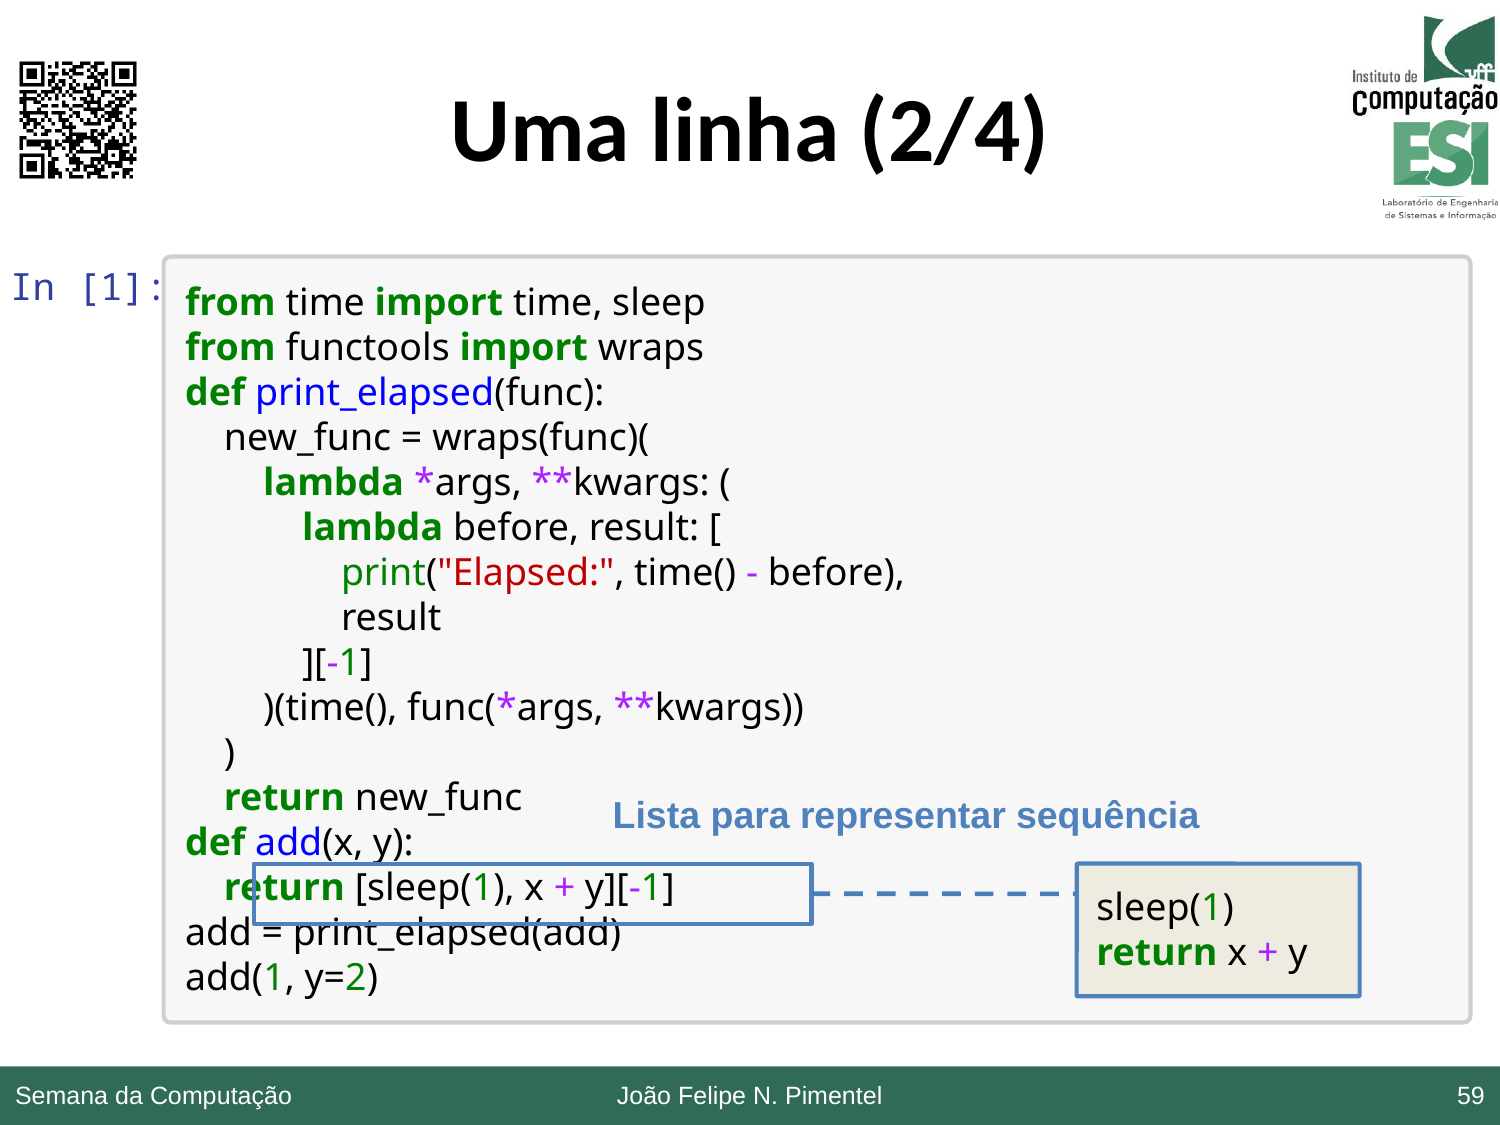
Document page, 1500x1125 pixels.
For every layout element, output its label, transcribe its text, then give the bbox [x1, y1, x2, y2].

title Uma linha (2/4) [150, 30, 1350, 219]
text_box Lista para representar sequência [597, 783, 1215, 844]
slide_number 59 [1149, 1065, 1500, 1125]
text_box sleep(1) return x + y [1074, 861, 1362, 999]
text_box [252, 862, 814, 926]
picture [12, 54, 143, 185]
footer João Felipe N. Pimentel [512, 1065, 988, 1125]
slide_number Semana da Computação [0, 1065, 350, 1125]
text_box from time import time, sleep from functools import wraps def print_elapsed(func): new_func = wraps(func)( lambda *args, **kwargs: ( lambda before, result: [ print("Elapsed:", time() - before), result ][-1] )(time(), func(*args, **kwargs)) ) return new_func def add(x, y): return [sleep(1), x + y][-1] add = print_elapsed(add) add(1, y=2) [161, 254, 1473, 1025]
text_box In [1]: [0, 255, 165, 315]
picture [1383, 120, 1498, 220]
